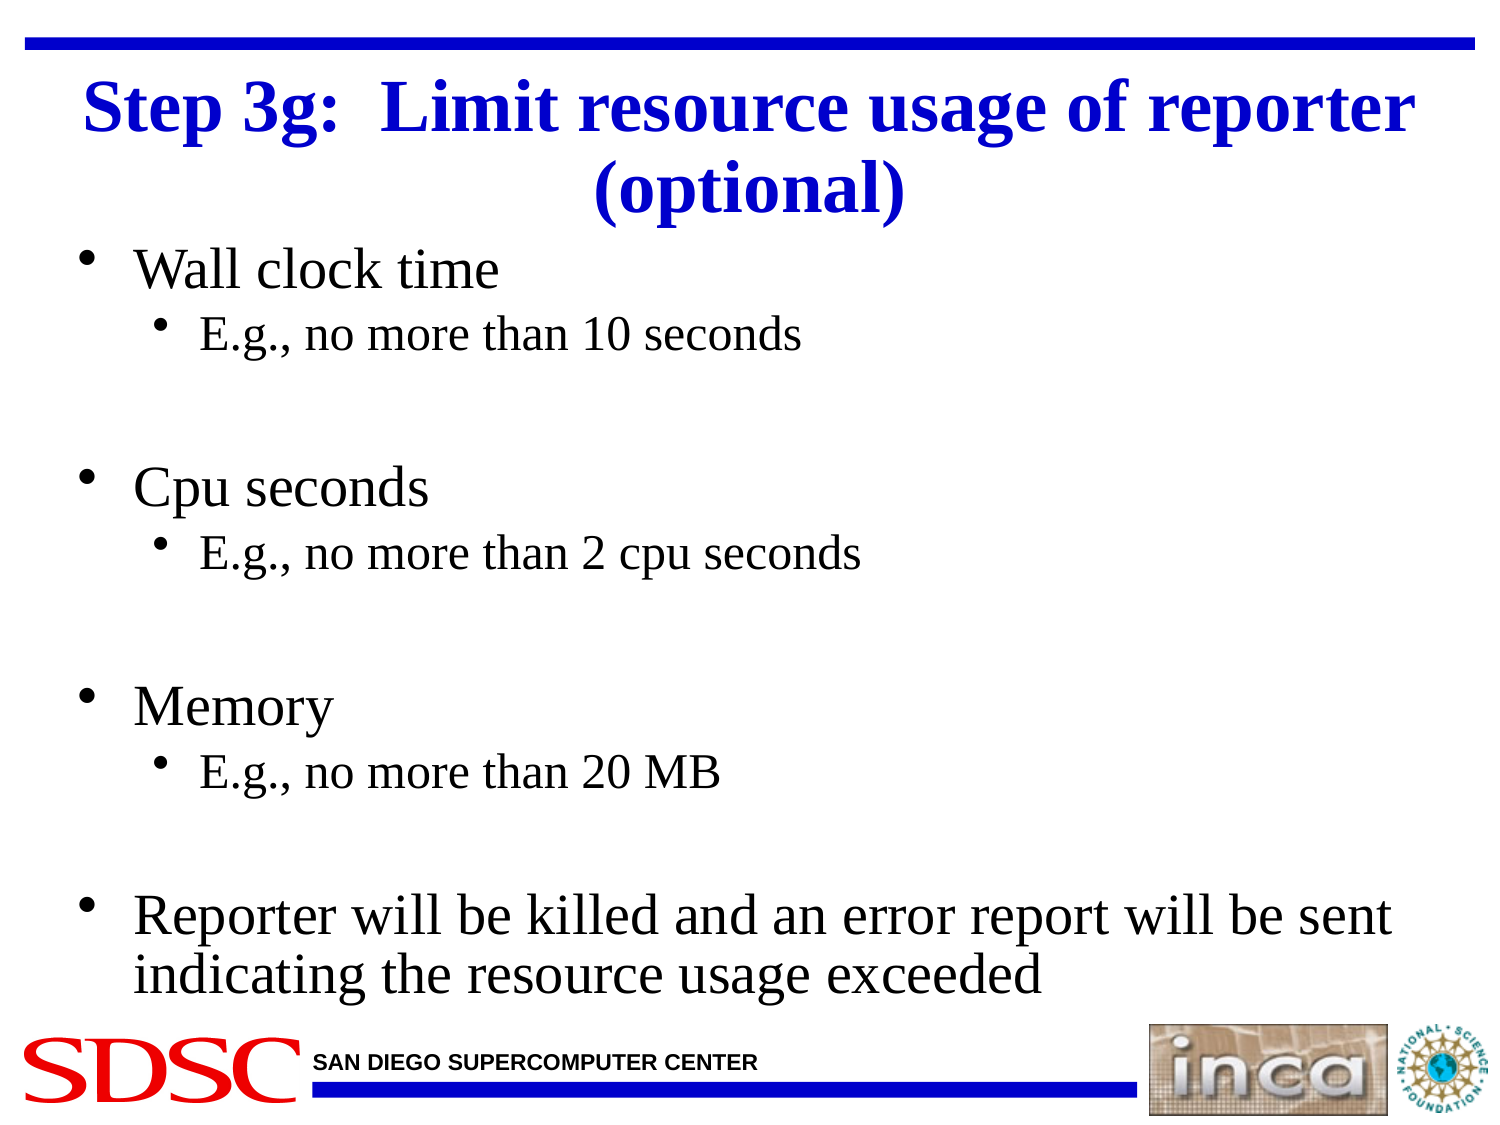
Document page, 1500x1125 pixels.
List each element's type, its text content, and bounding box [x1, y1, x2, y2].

picture [1397, 1024, 1488, 1113]
picture [1149, 1024, 1388, 1116]
picture [24, 1037, 300, 1103]
list Wall clock time E.g., no more than 10 seconds Cpu seconds E.g., no more than 2 cpu seconds Memory E.g., no more than 20 MB Reporter will be killed and an error report will be sent indicating the resource usage exceeded [61, 232, 1438, 1013]
title Step 3g: Limit resource usage of reporter (optional) [61, 61, 1438, 232]
